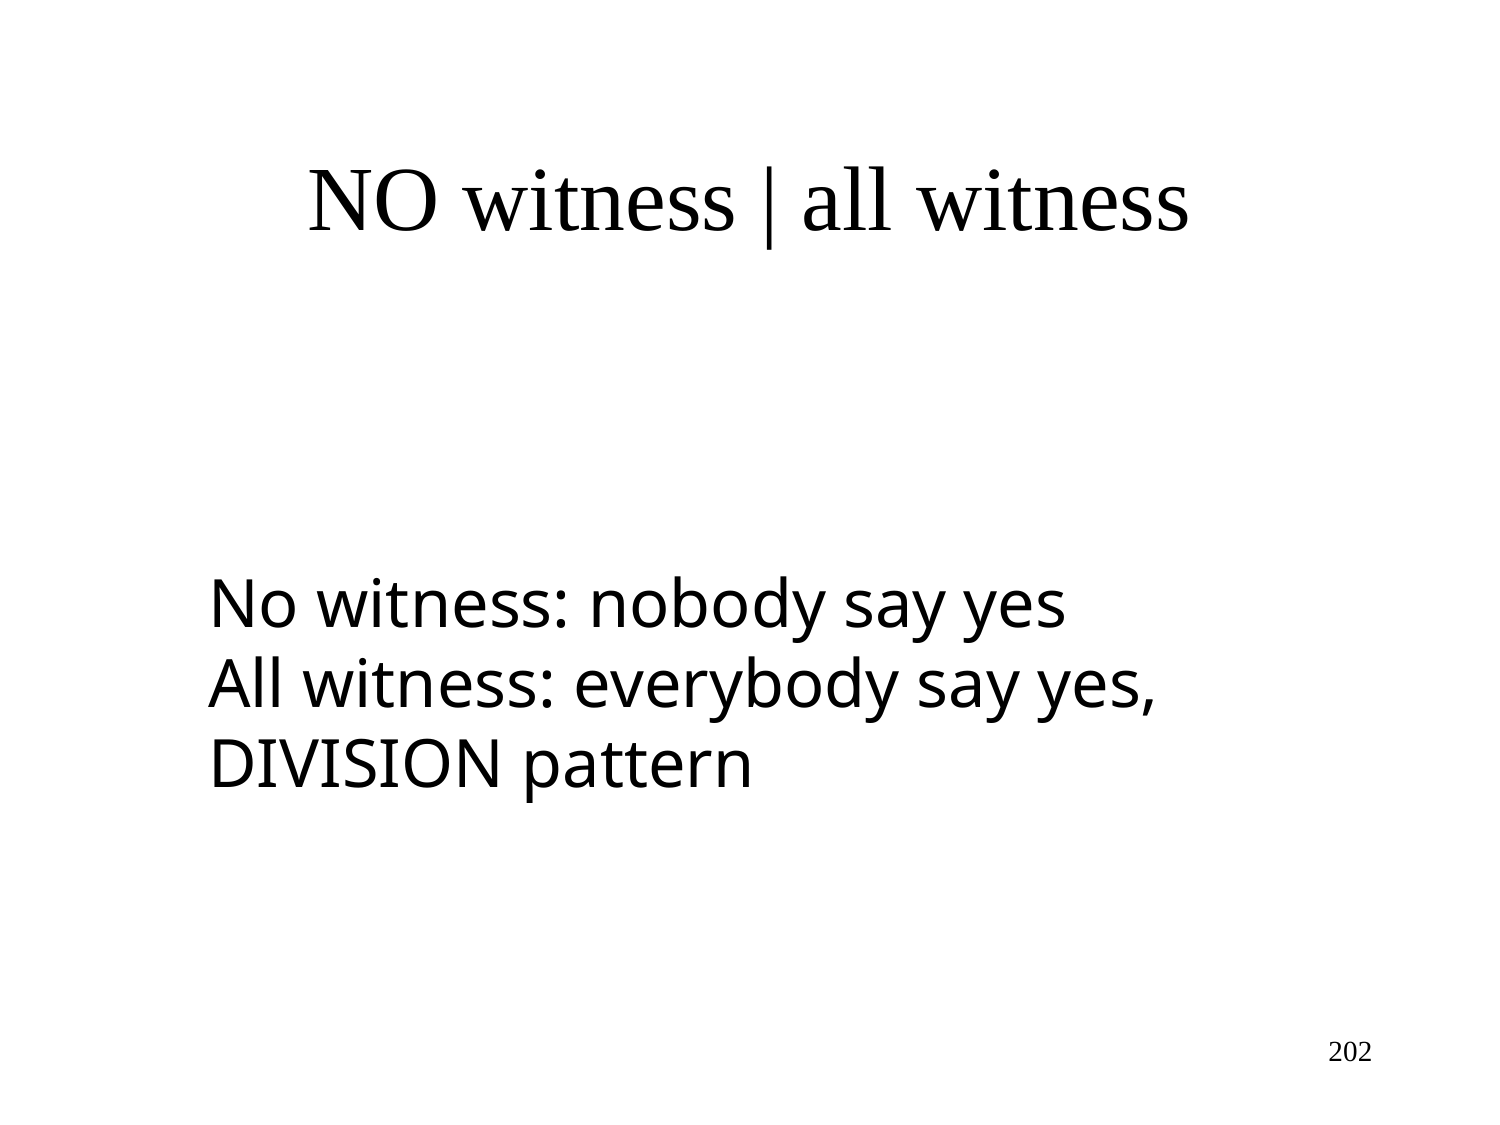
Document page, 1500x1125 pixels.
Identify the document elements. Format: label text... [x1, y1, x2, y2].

title NO witness | all witness [112, 99, 1388, 288]
text_box No witness: nobody say yes All witness: everybody say yes, DIVISION pattern [193, 553, 1431, 809]
slide_number 202 [1074, 1024, 1388, 1101]
